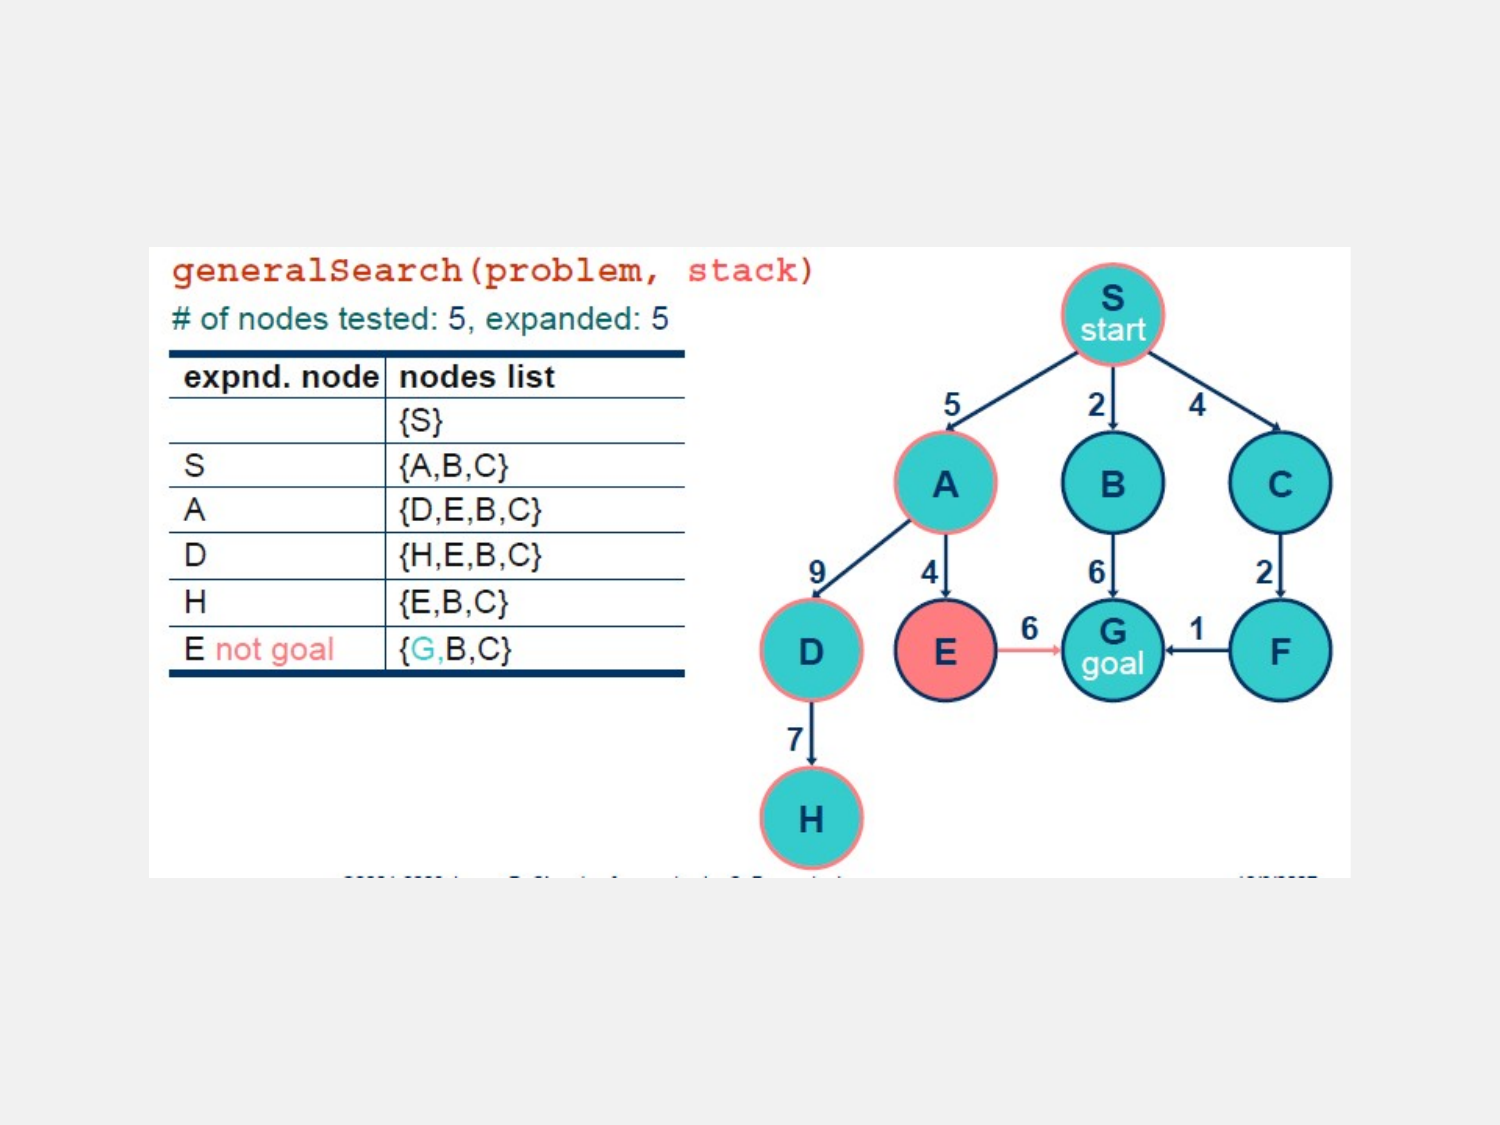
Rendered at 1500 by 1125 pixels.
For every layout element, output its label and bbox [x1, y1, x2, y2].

text_box [149, 247, 1351, 878]
